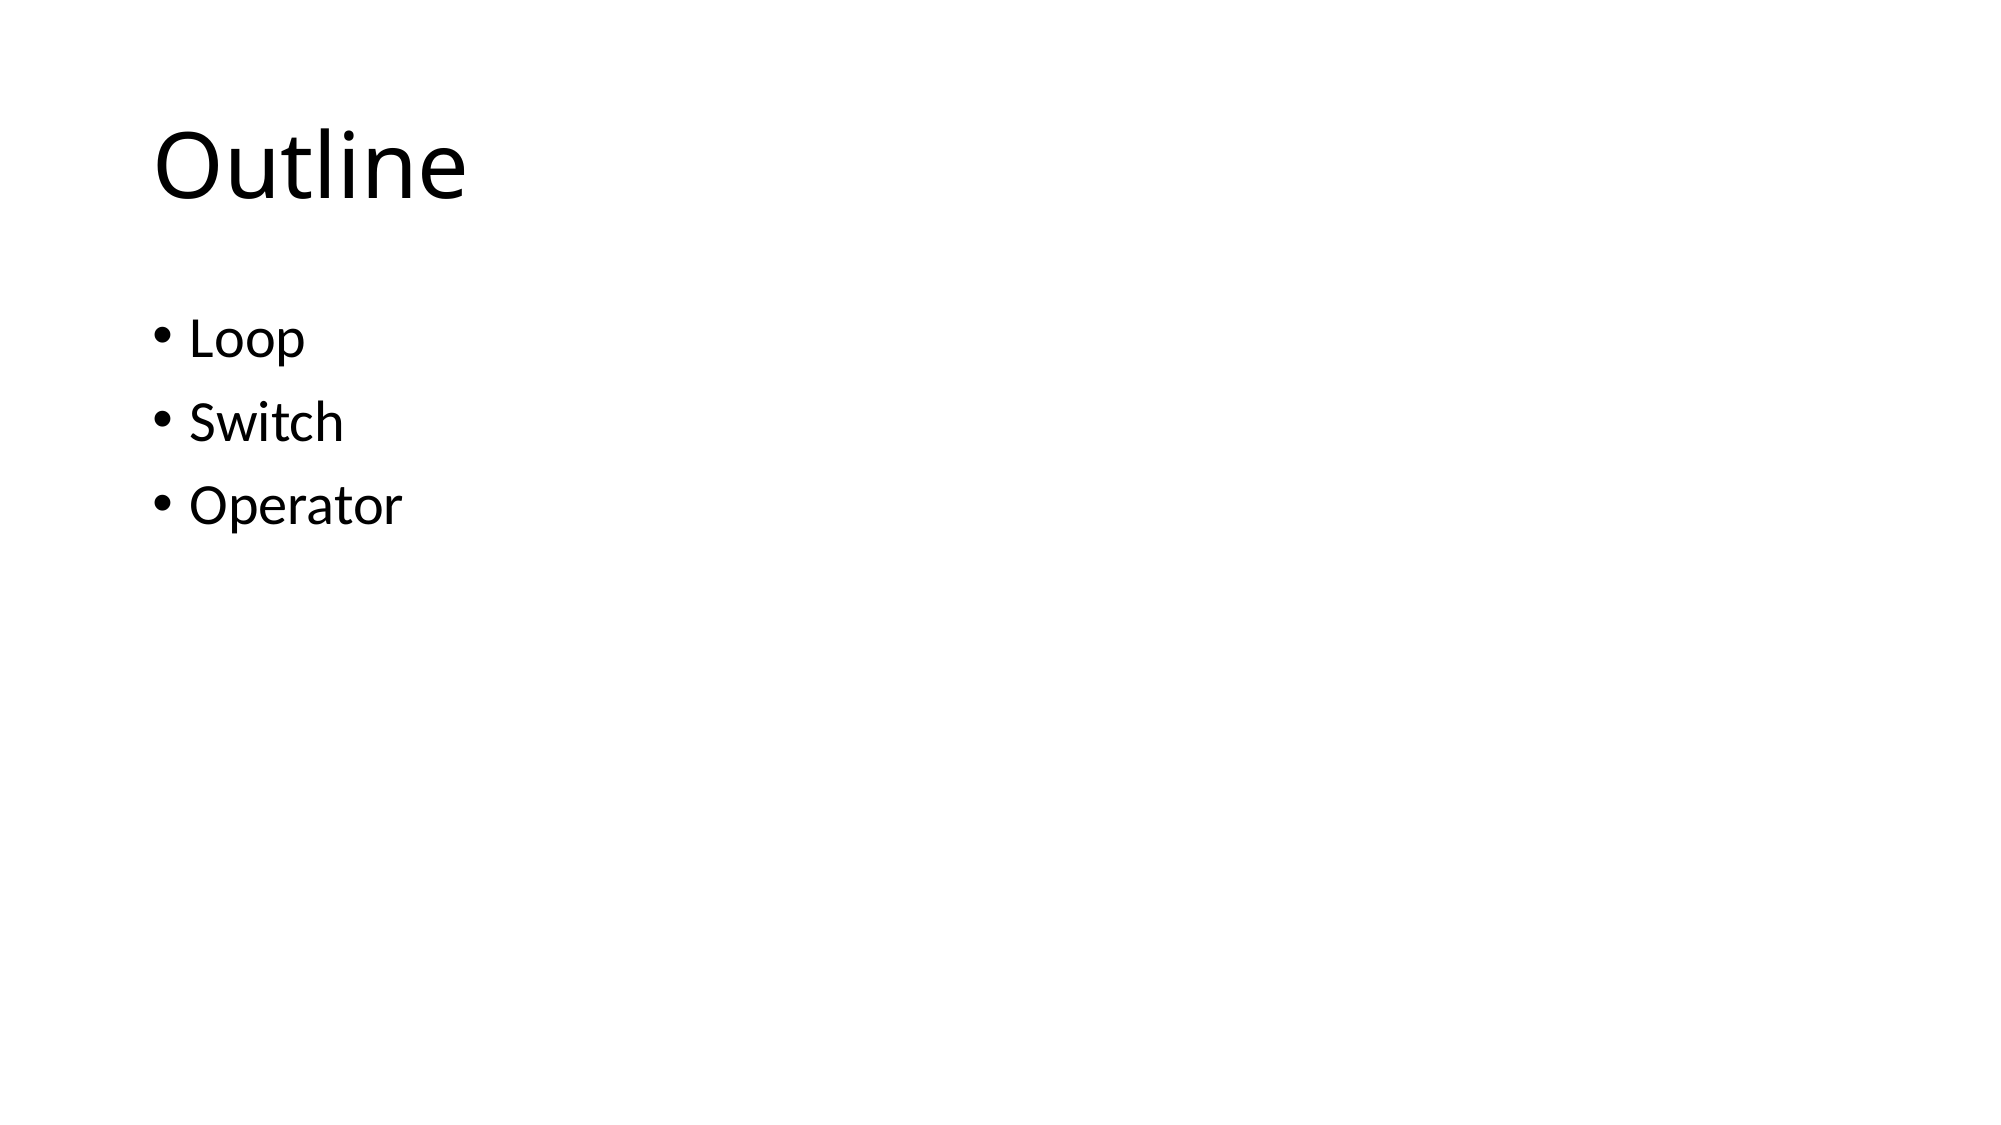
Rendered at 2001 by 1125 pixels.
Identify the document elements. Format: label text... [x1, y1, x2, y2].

list Loop Switch Operator [137, 299, 1863, 1014]
title Outline [137, 59, 1863, 278]
